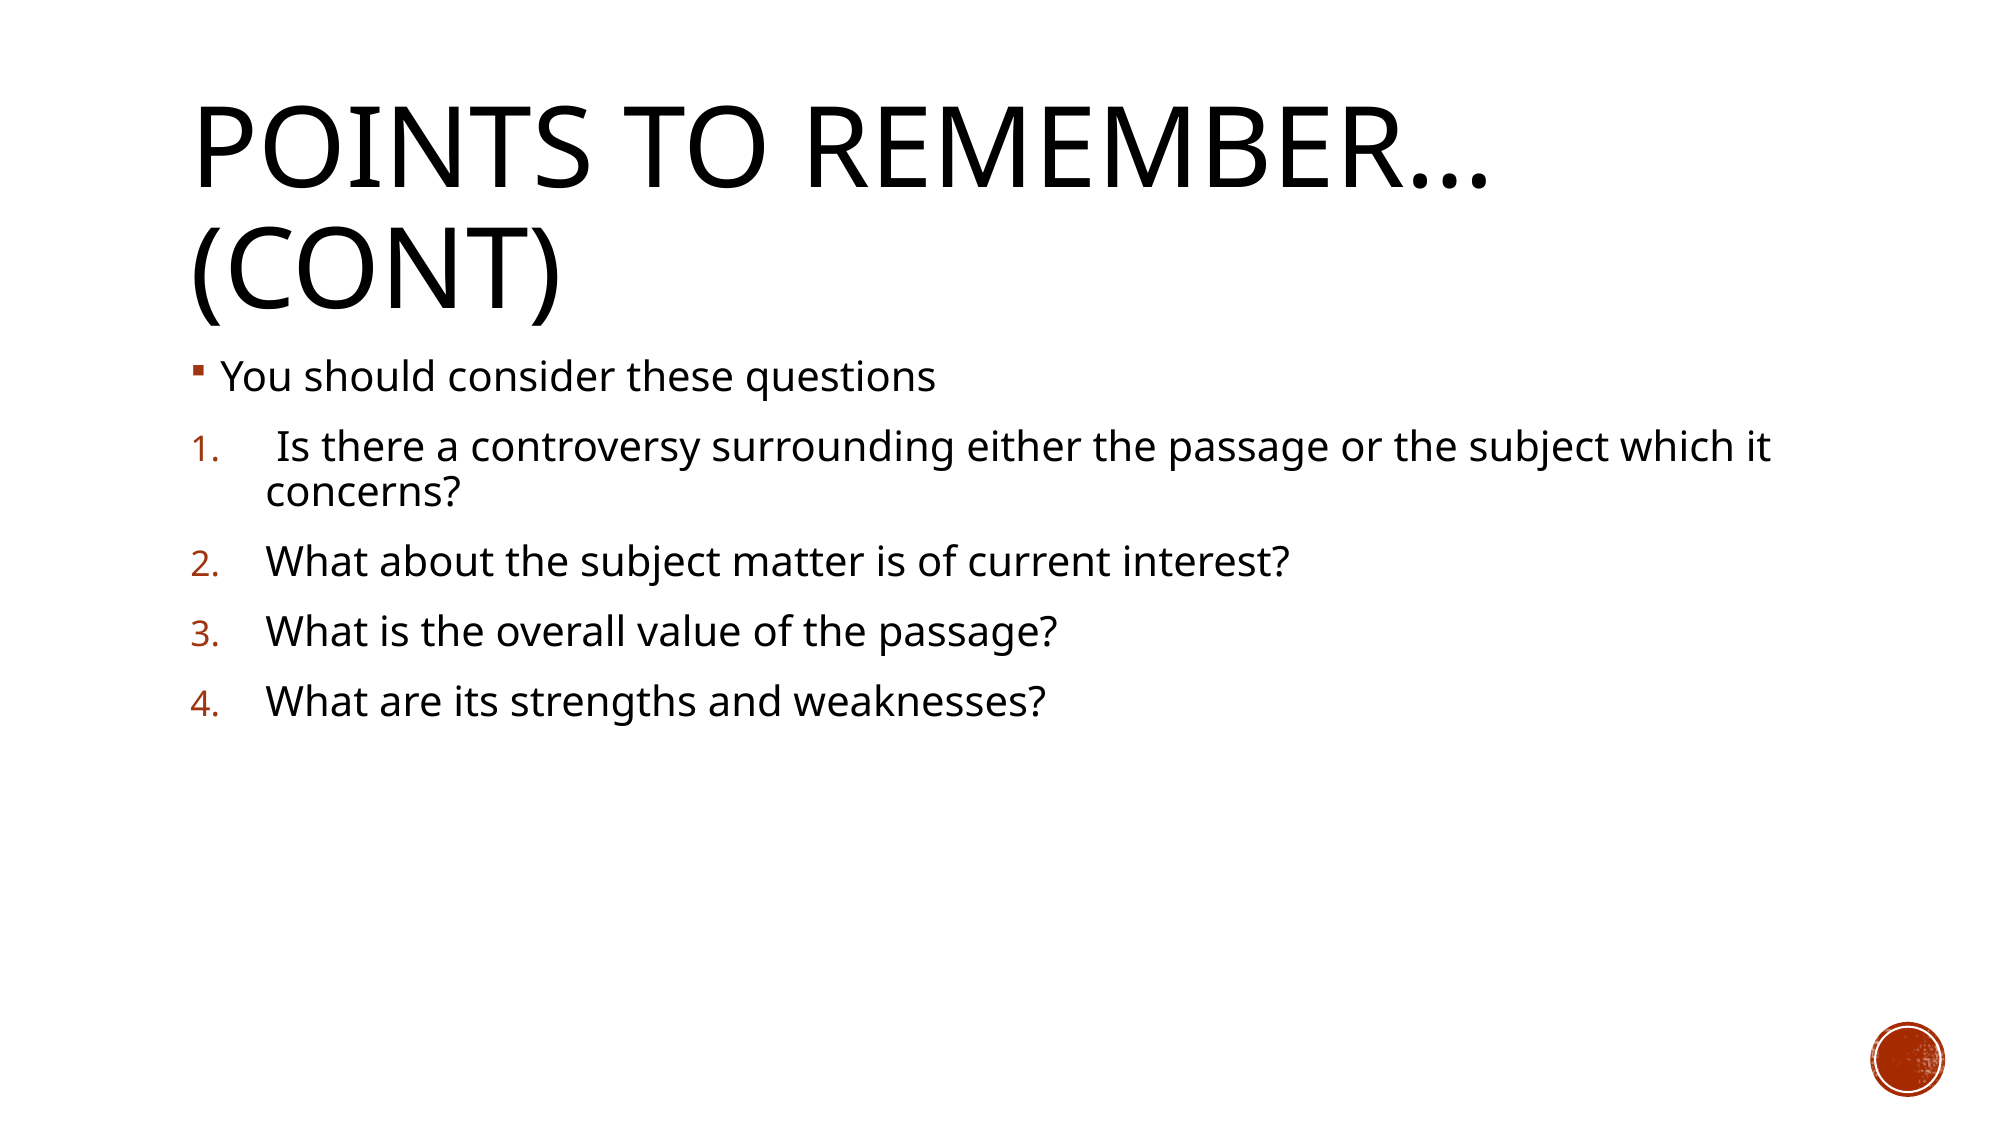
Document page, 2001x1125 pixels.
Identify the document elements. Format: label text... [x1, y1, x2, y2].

title Points to remember…(Cont) [175, 79, 1826, 344]
list You should consider these questions Is there a controversy surrounding either the passage or the subject which it concerns? What about the subject matter is of current interest? What is the overall value of the passage? What are its strengths and weaknesses? [175, 348, 1826, 1013]
